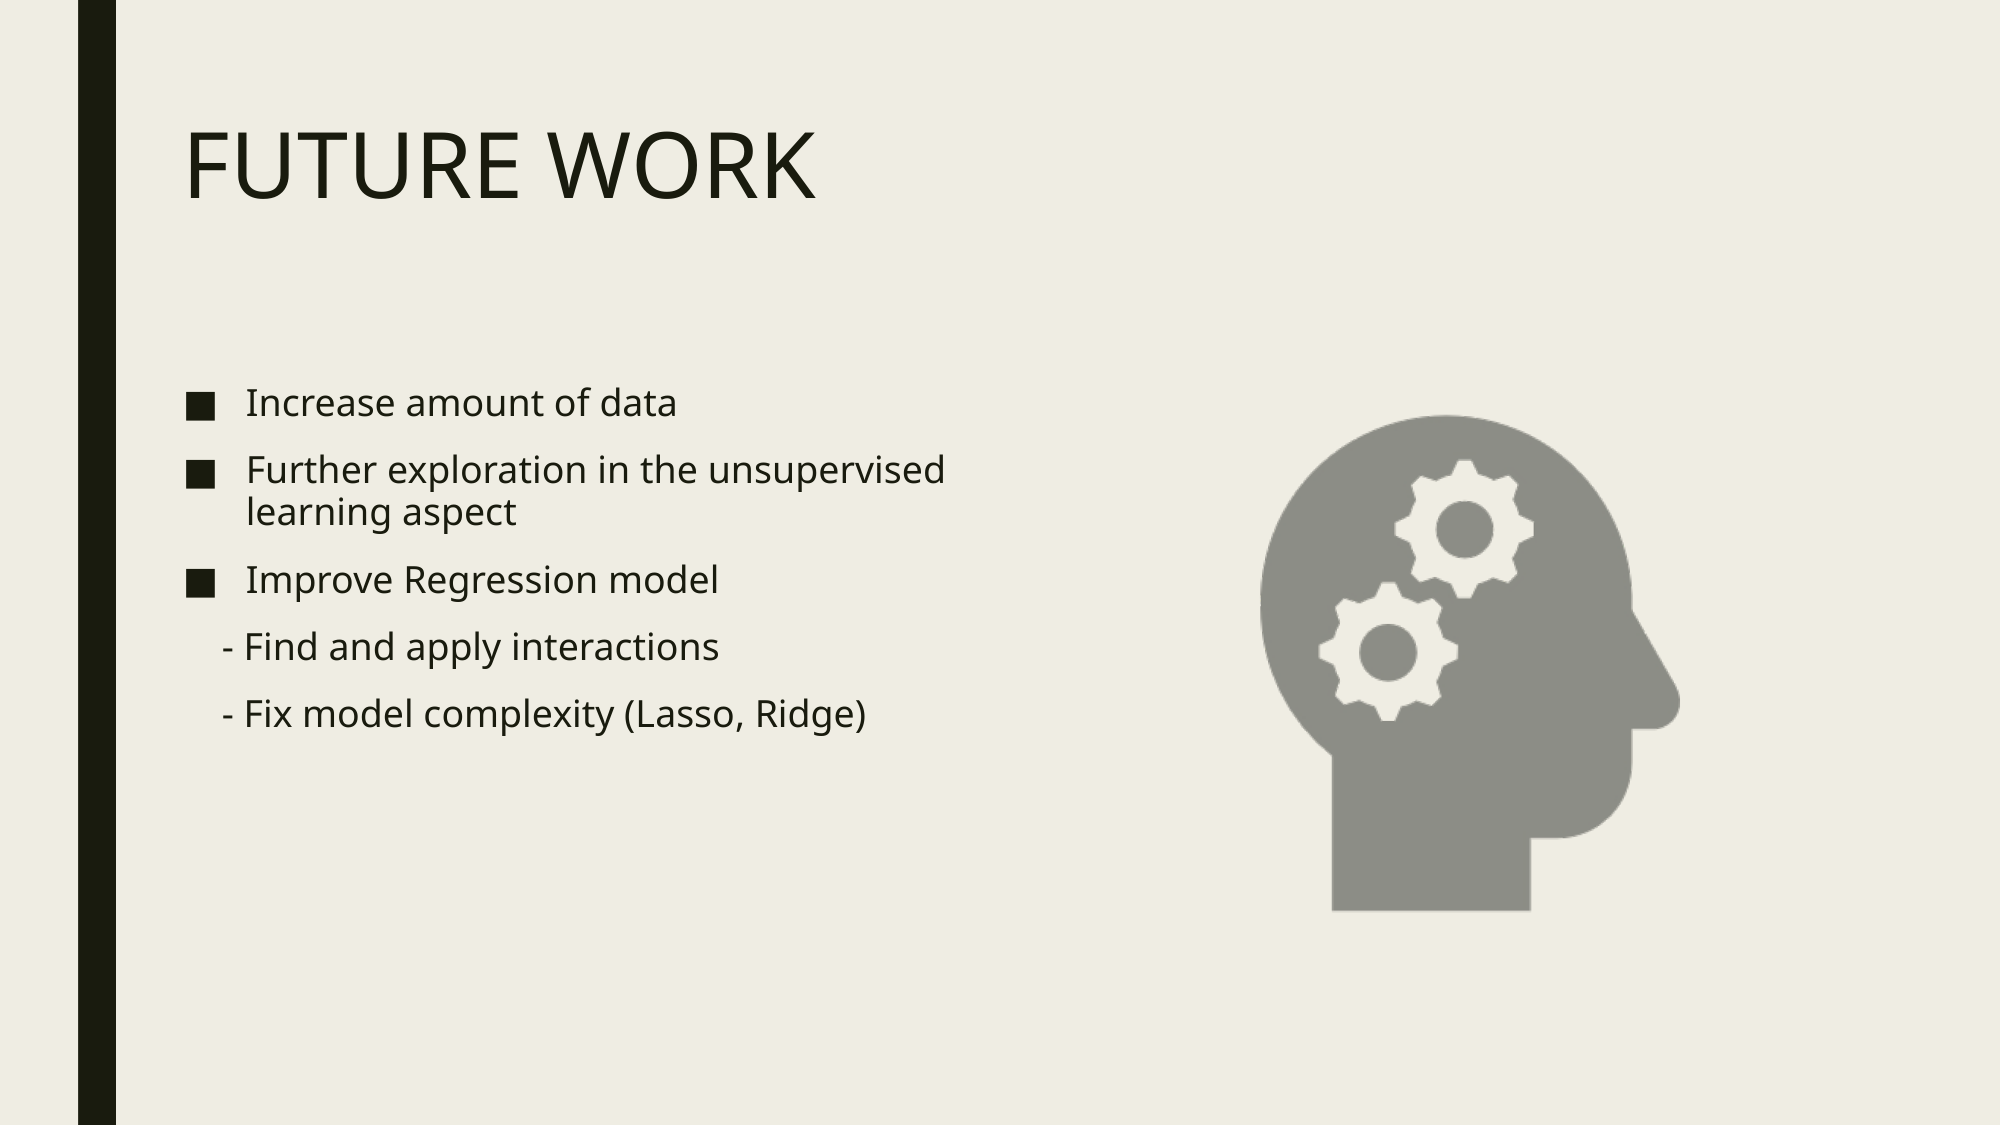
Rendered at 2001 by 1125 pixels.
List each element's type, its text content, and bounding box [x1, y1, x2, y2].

text_box [76, 0, 119, 1125]
picture [1179, 385, 1762, 967]
list Increase amount of data Further exploration in the unsupervised learning aspect Improve Regression model - Find and apply interactions - Fix model complexity (Lasso, Ridge) [167, 375, 1000, 963]
title FUTURE WORK [167, 112, 1890, 357]
